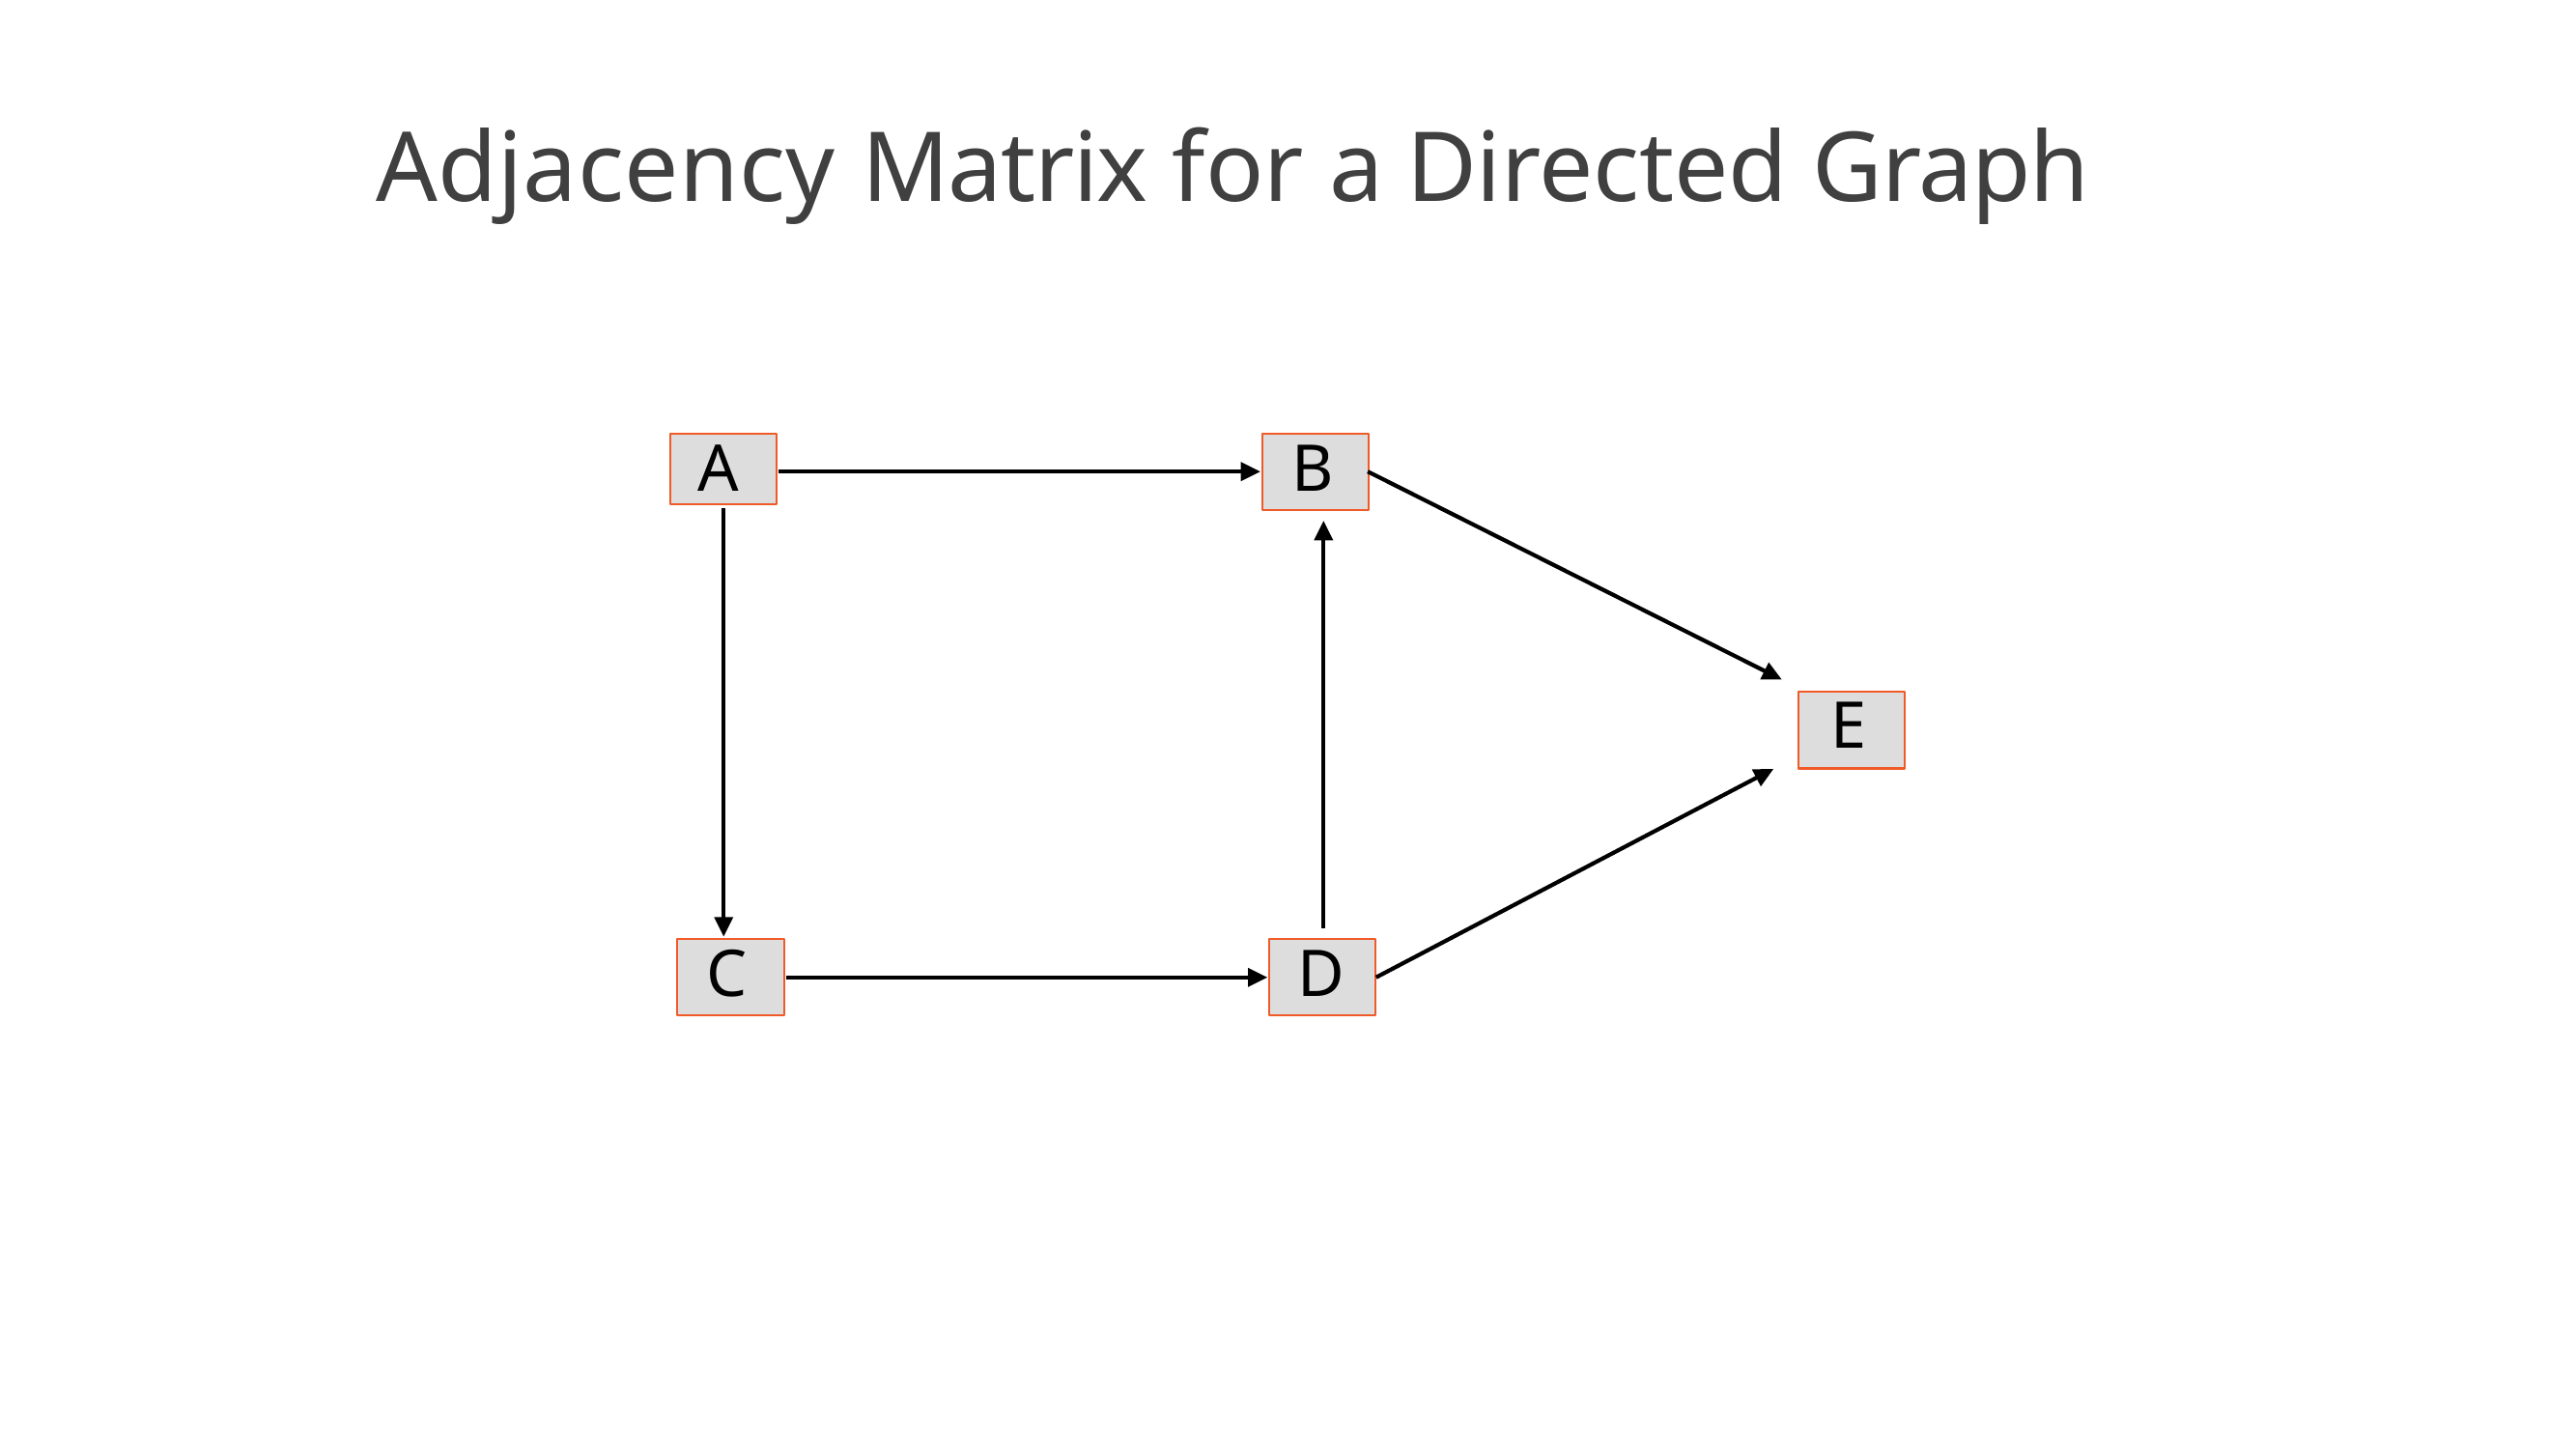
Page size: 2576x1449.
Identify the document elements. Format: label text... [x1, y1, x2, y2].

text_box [1267, 995, 1377, 1017]
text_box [1260, 432, 1371, 460]
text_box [713, 461, 1782, 987]
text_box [1797, 691, 1907, 770]
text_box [676, 937, 785, 1017]
text_box E [1828, 682, 1877, 689]
text_box B [1289, 424, 1341, 430]
text_box A [670, 433, 778, 504]
title Adjacency Matrix for a Directed Graph [374, 102, 2201, 347]
